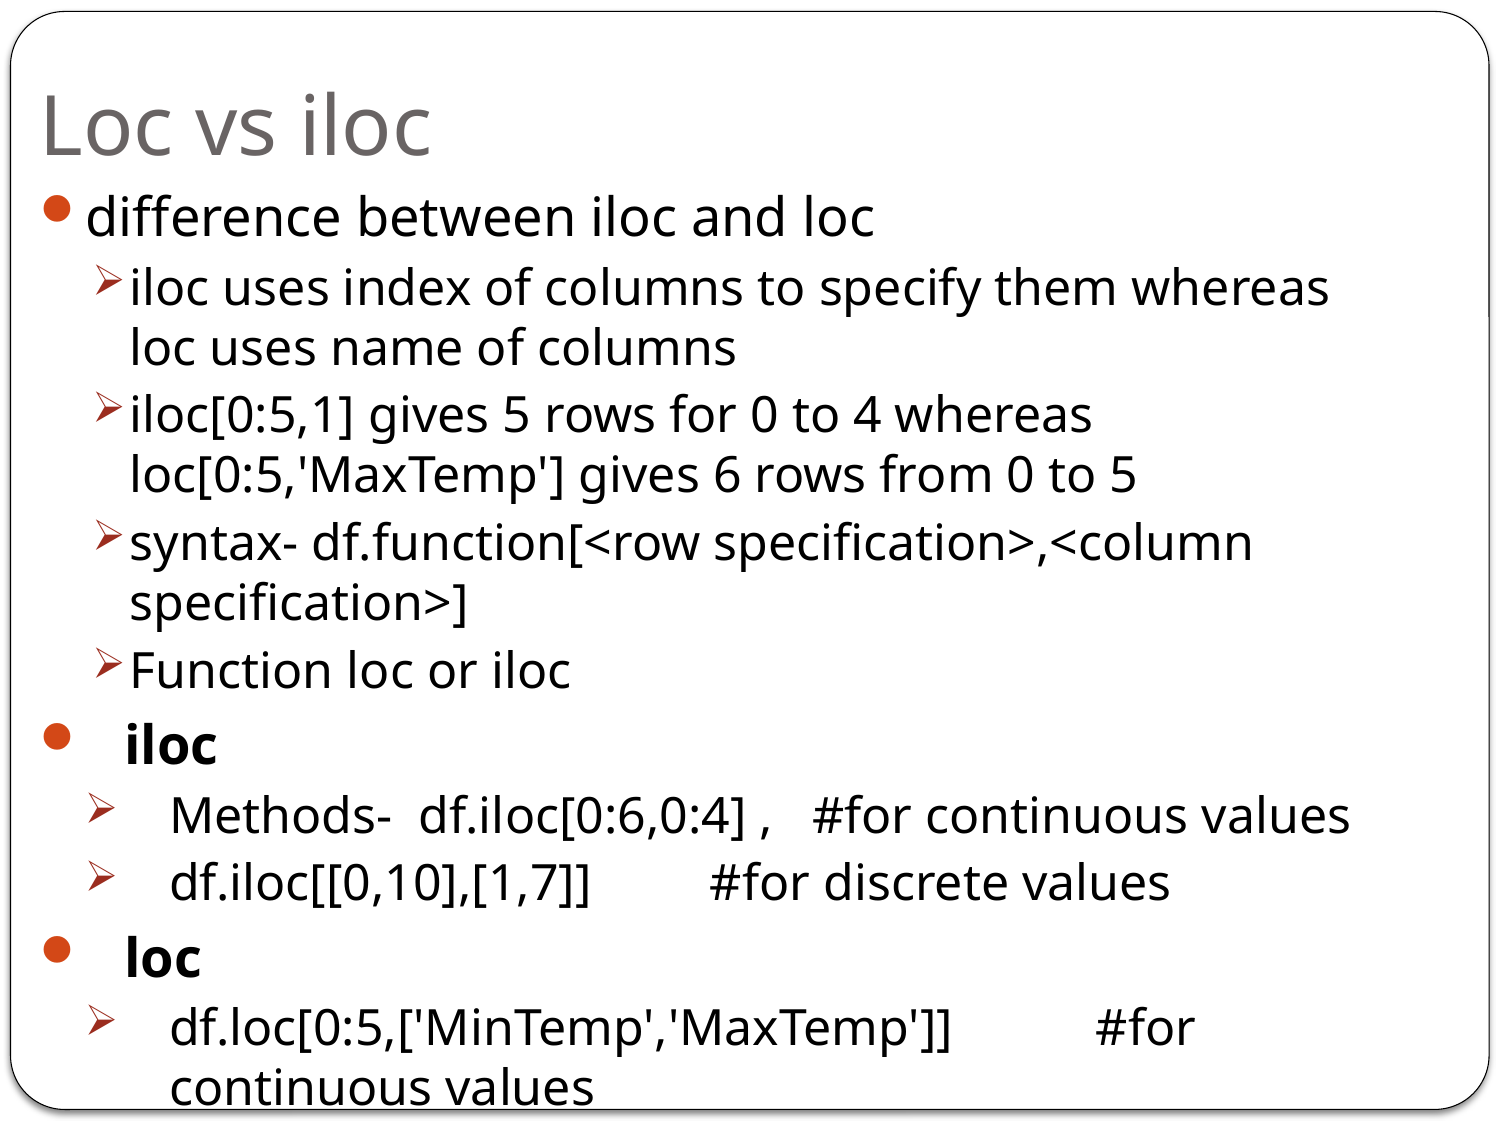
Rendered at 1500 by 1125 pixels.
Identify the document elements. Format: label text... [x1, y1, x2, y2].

list difference between iloc and loc iloc uses index of columns to specify them whereas loc uses name of columns iloc[0:5,1] gives 5 rows for 0 to 4 whereas loc[0:5,'MaxTemp'] gives 6 rows from 0 to 5 syntax- df.function[<row specification>,<column specification>] Function loc or iloc iloc Methods- df.iloc[0:6,0:4] , #for continuous values df.iloc[[0,10],[1,7]] #for discrete values loc df.loc[0:5,['MinTemp','MaxTemp']] #for continuous values df.loc[[0,5],['MinTemp','MaxTemp']] #for discrete values [24, 174, 1413, 1125]
title Loc vs iloc [24, 0, 1300, 174]
